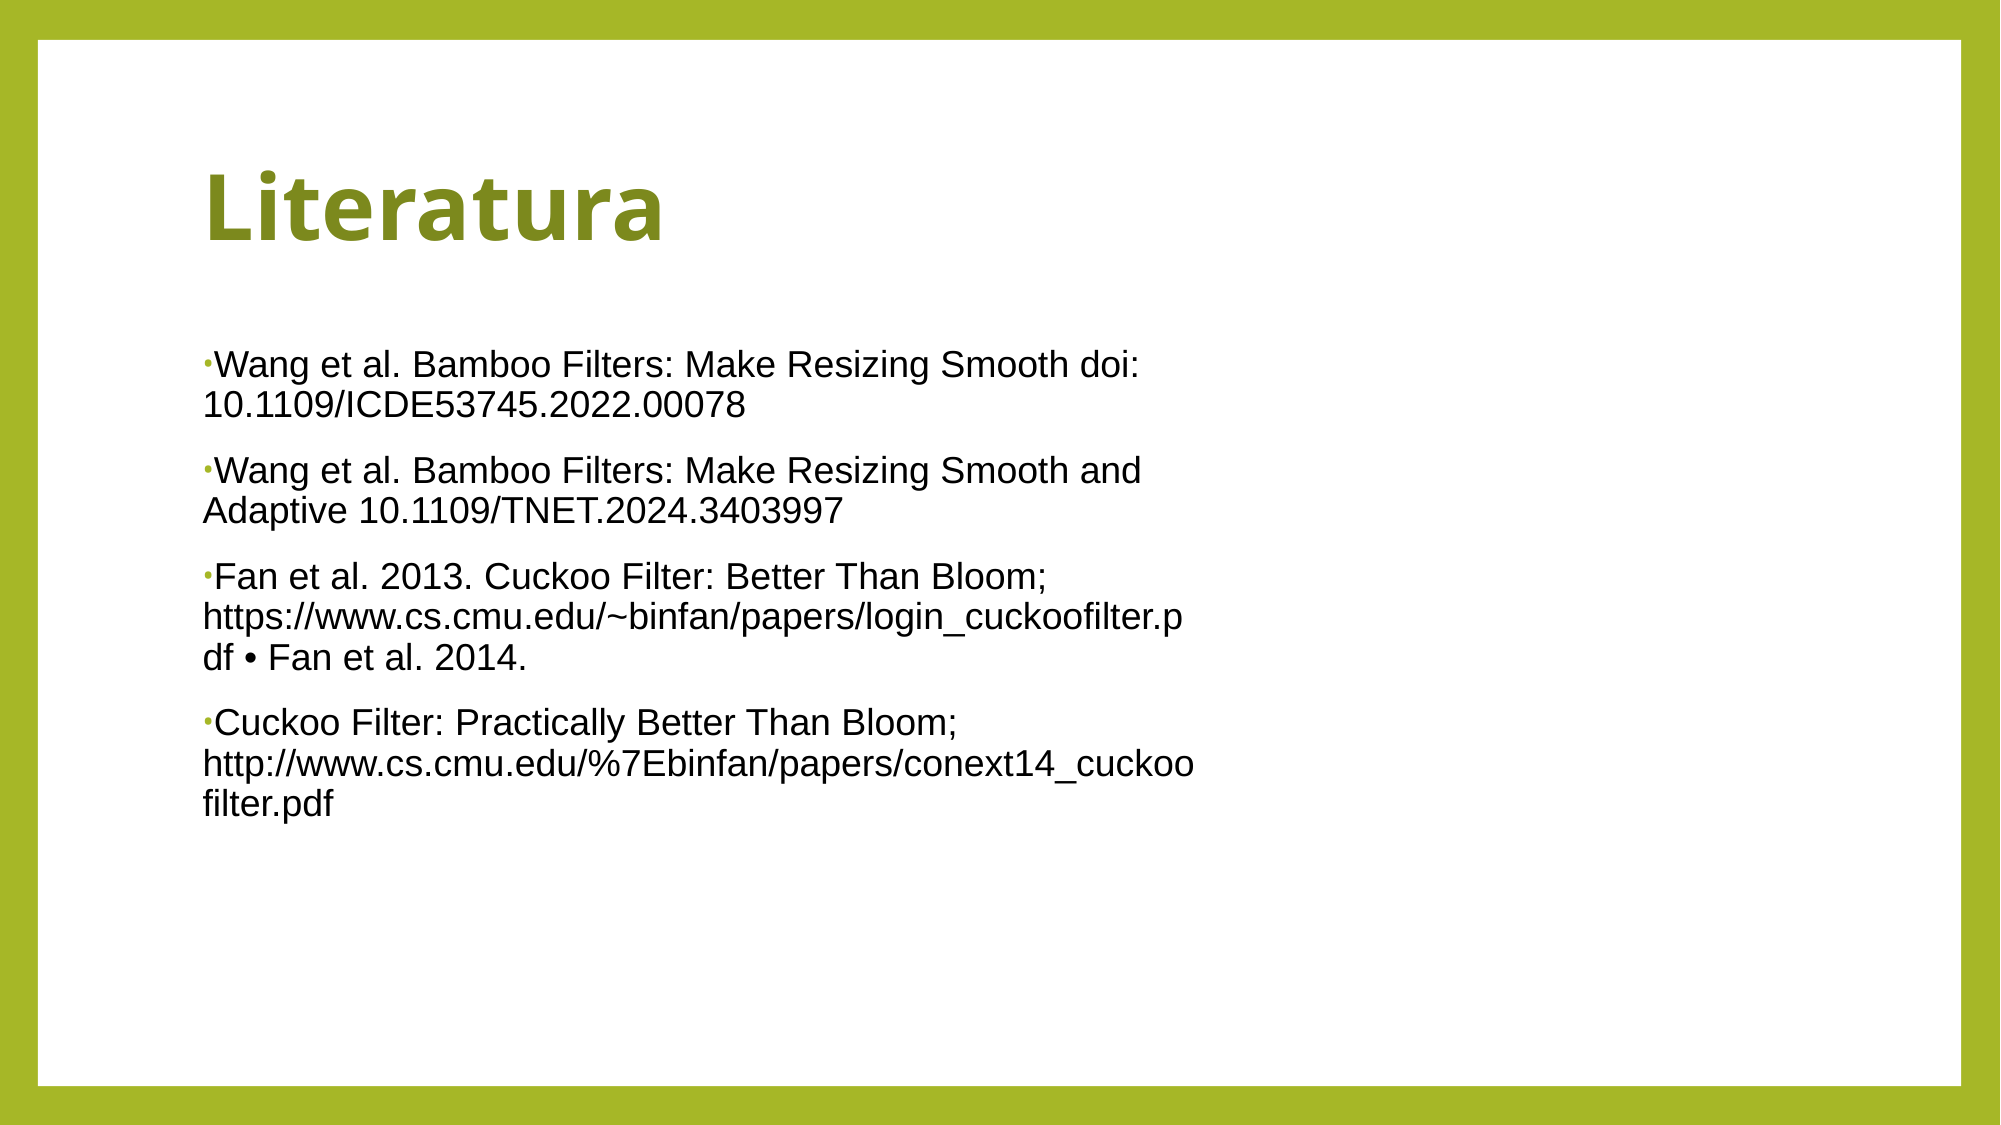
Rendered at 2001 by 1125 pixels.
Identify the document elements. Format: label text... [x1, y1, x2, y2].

title Literatura [187, 99, 1808, 323]
list Wang et al. Bamboo Filters: Make Resizing Smooth doi: 10.1109/ICDE53745.2022.00078 Wang et al. Bamboo Filters: Make Resizing Smooth and Adaptive 10.1109/TNET.2024.3403997 Fan et al. 2013. Cuckoo Filter: Better Than Bloom; https://www.cs.cmu.edu/~binfan/papers/login_cuckoofilter.pdf • Fan et al. 2014. Cuckoo Filter: Practically Better Than Bloom; http://www.cs.cmu.edu/%7Ebinfan/papers/conext14_cuckoofilter.pdf [187, 337, 1216, 1000]
